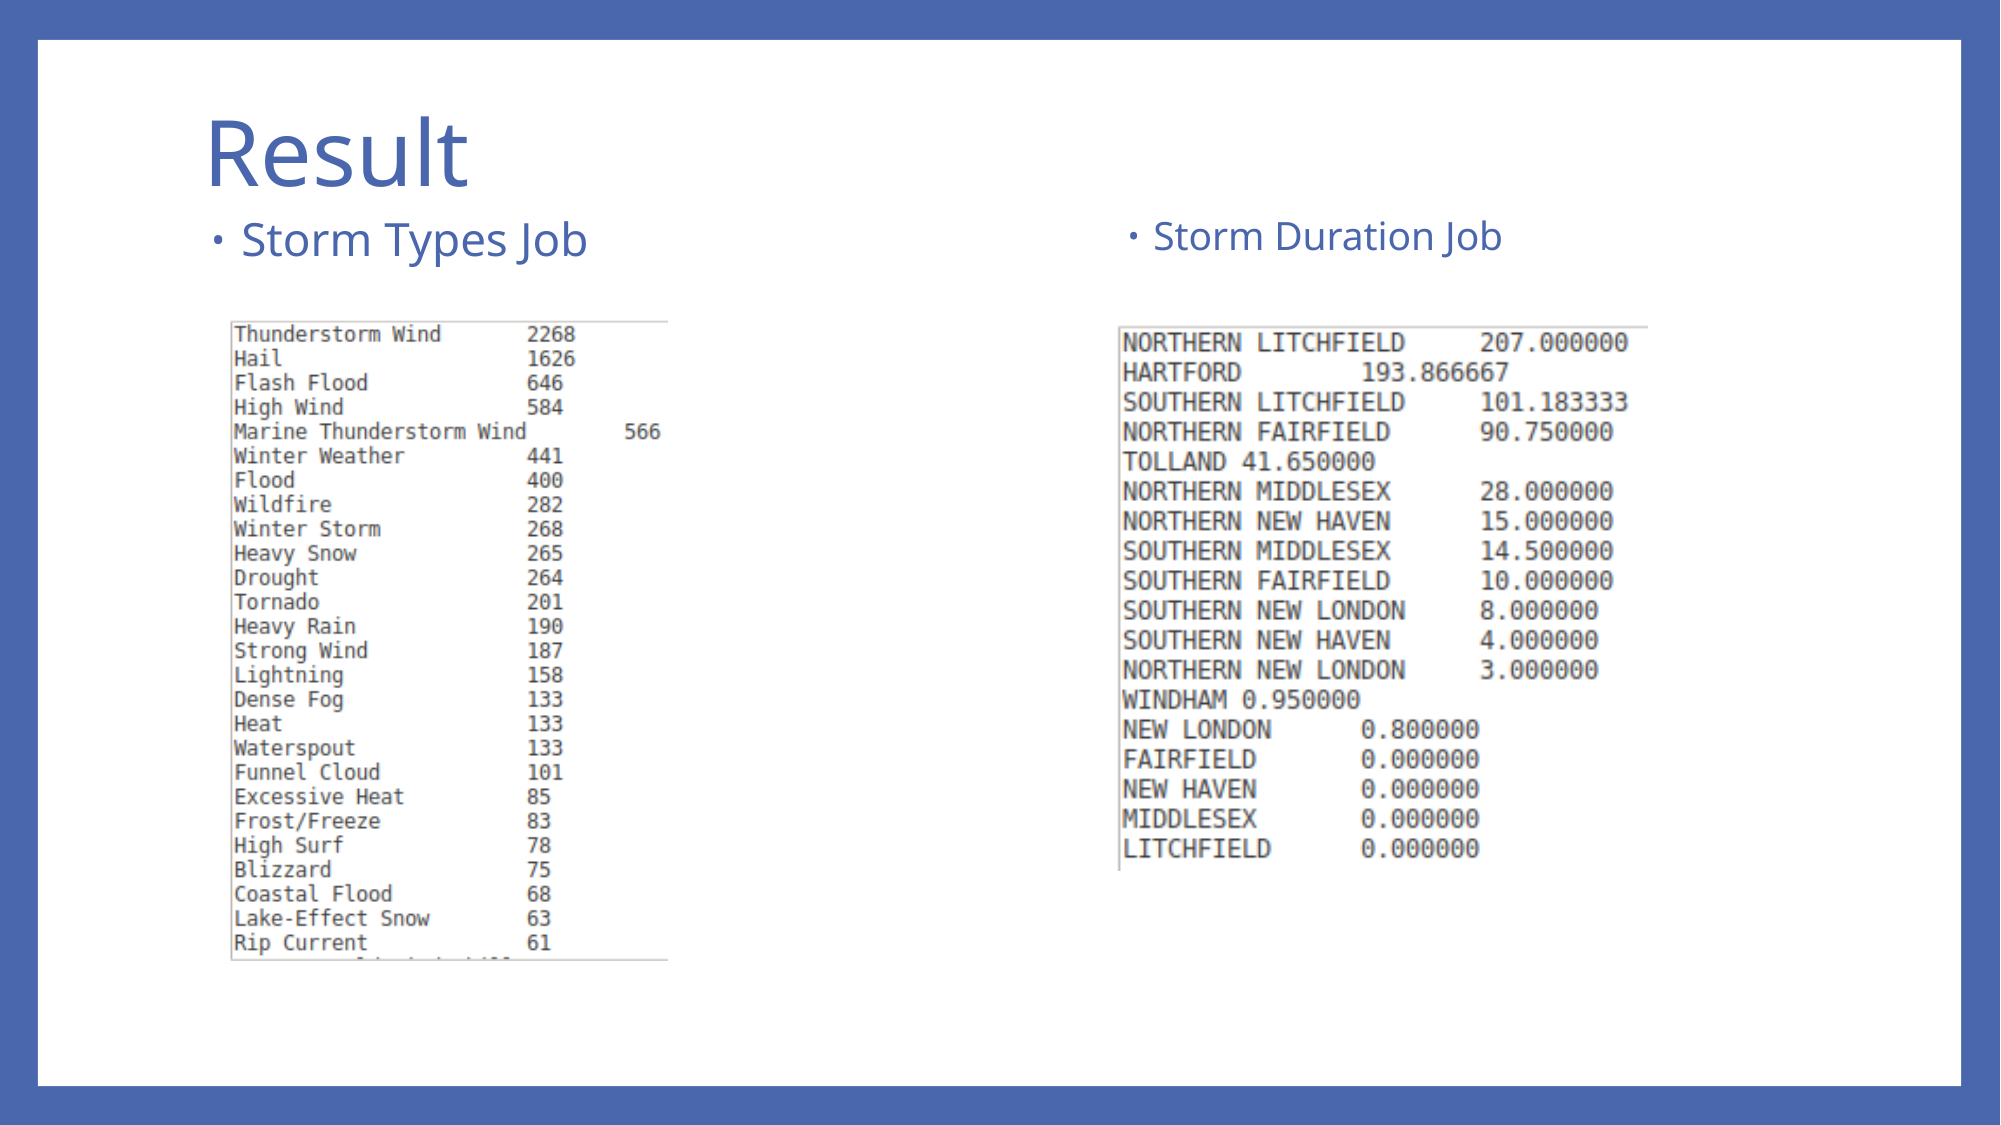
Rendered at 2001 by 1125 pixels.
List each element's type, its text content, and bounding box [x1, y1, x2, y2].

list Storm Types Job [189, 209, 653, 297]
picture [217, 316, 668, 961]
title Result [189, 45, 1809, 269]
picture [1106, 316, 1649, 871]
text_box Storm Duration Job [1106, 209, 1570, 297]
